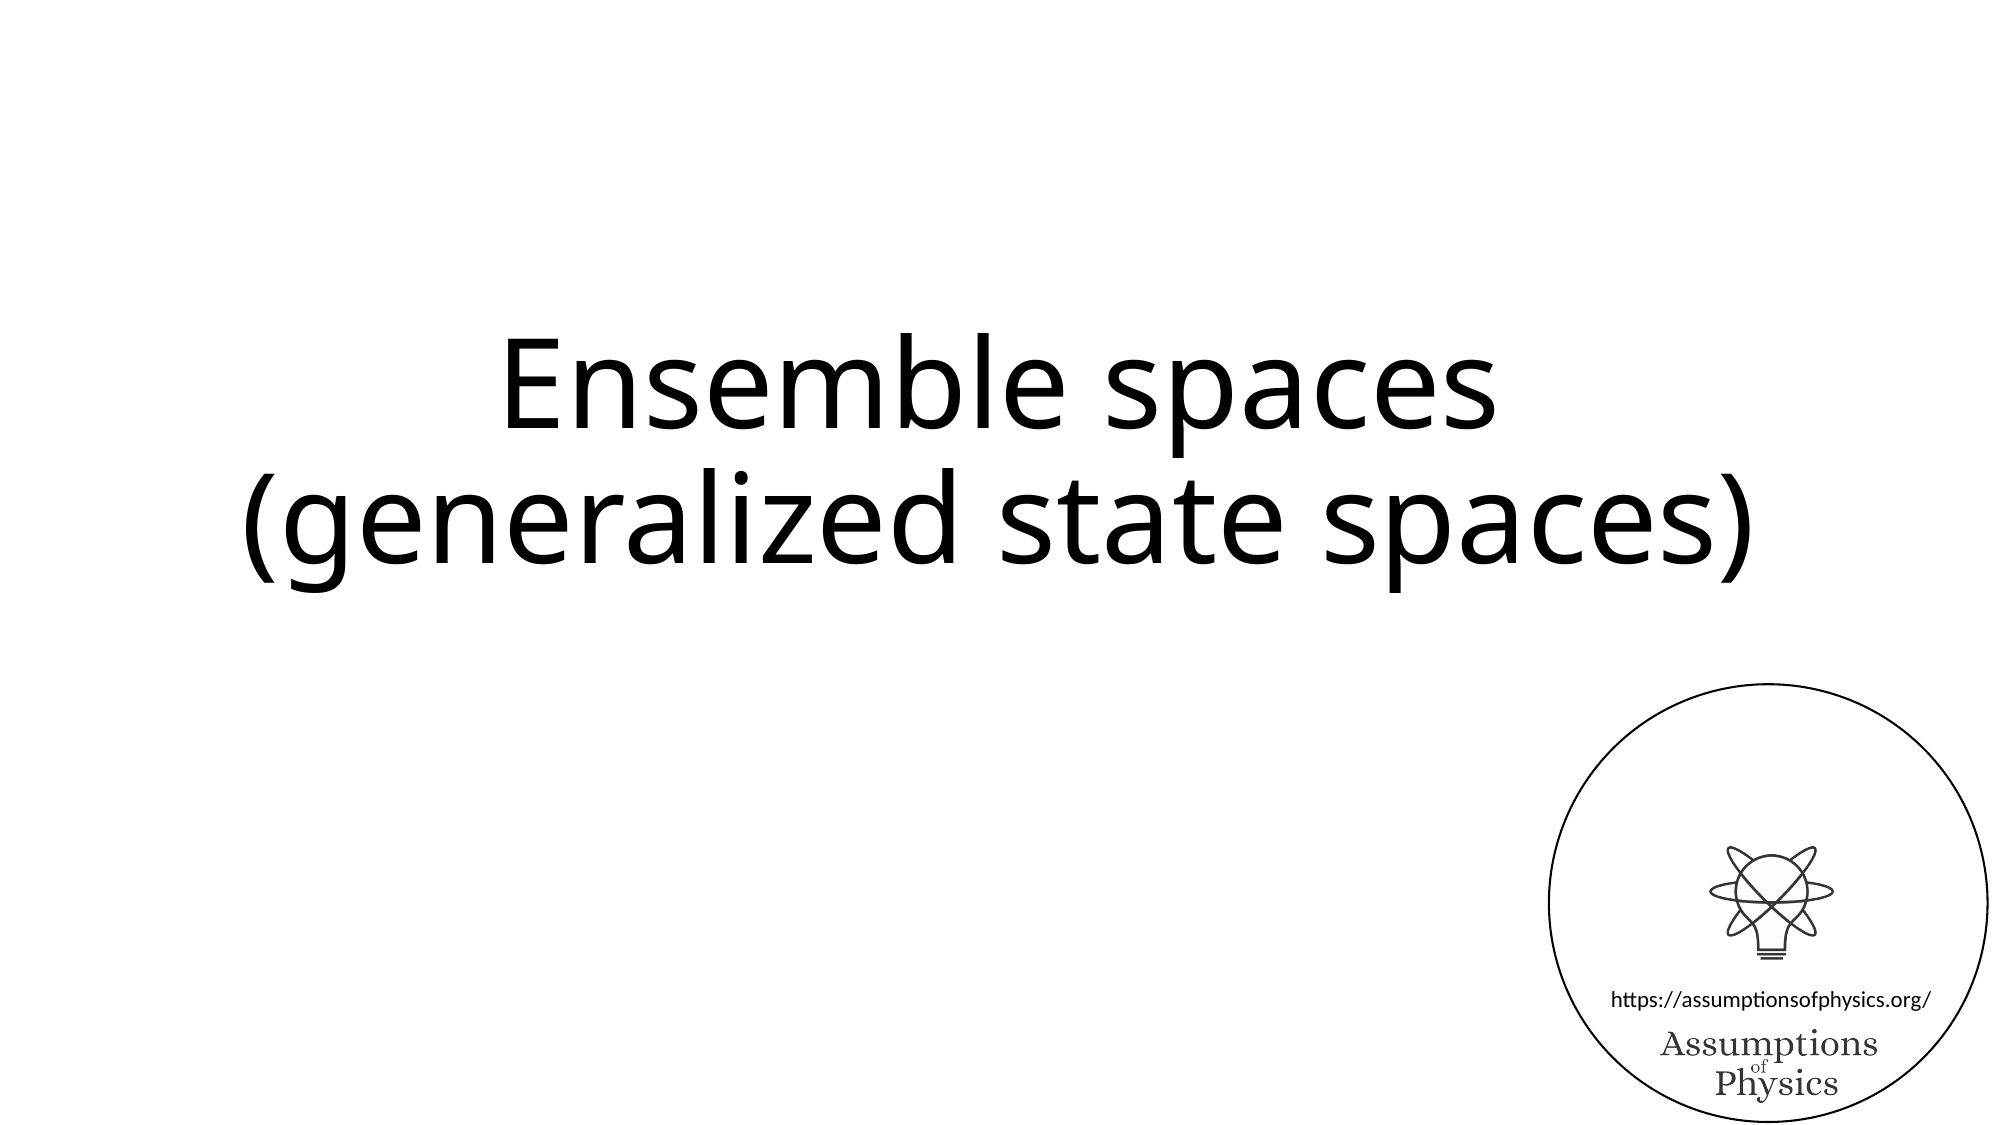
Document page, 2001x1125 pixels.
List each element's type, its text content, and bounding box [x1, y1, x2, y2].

picture [1660, 1029, 1877, 1103]
title Ensemble spaces (generalized state spaces) [136, 280, 1862, 749]
picture [1709, 846, 1834, 960]
